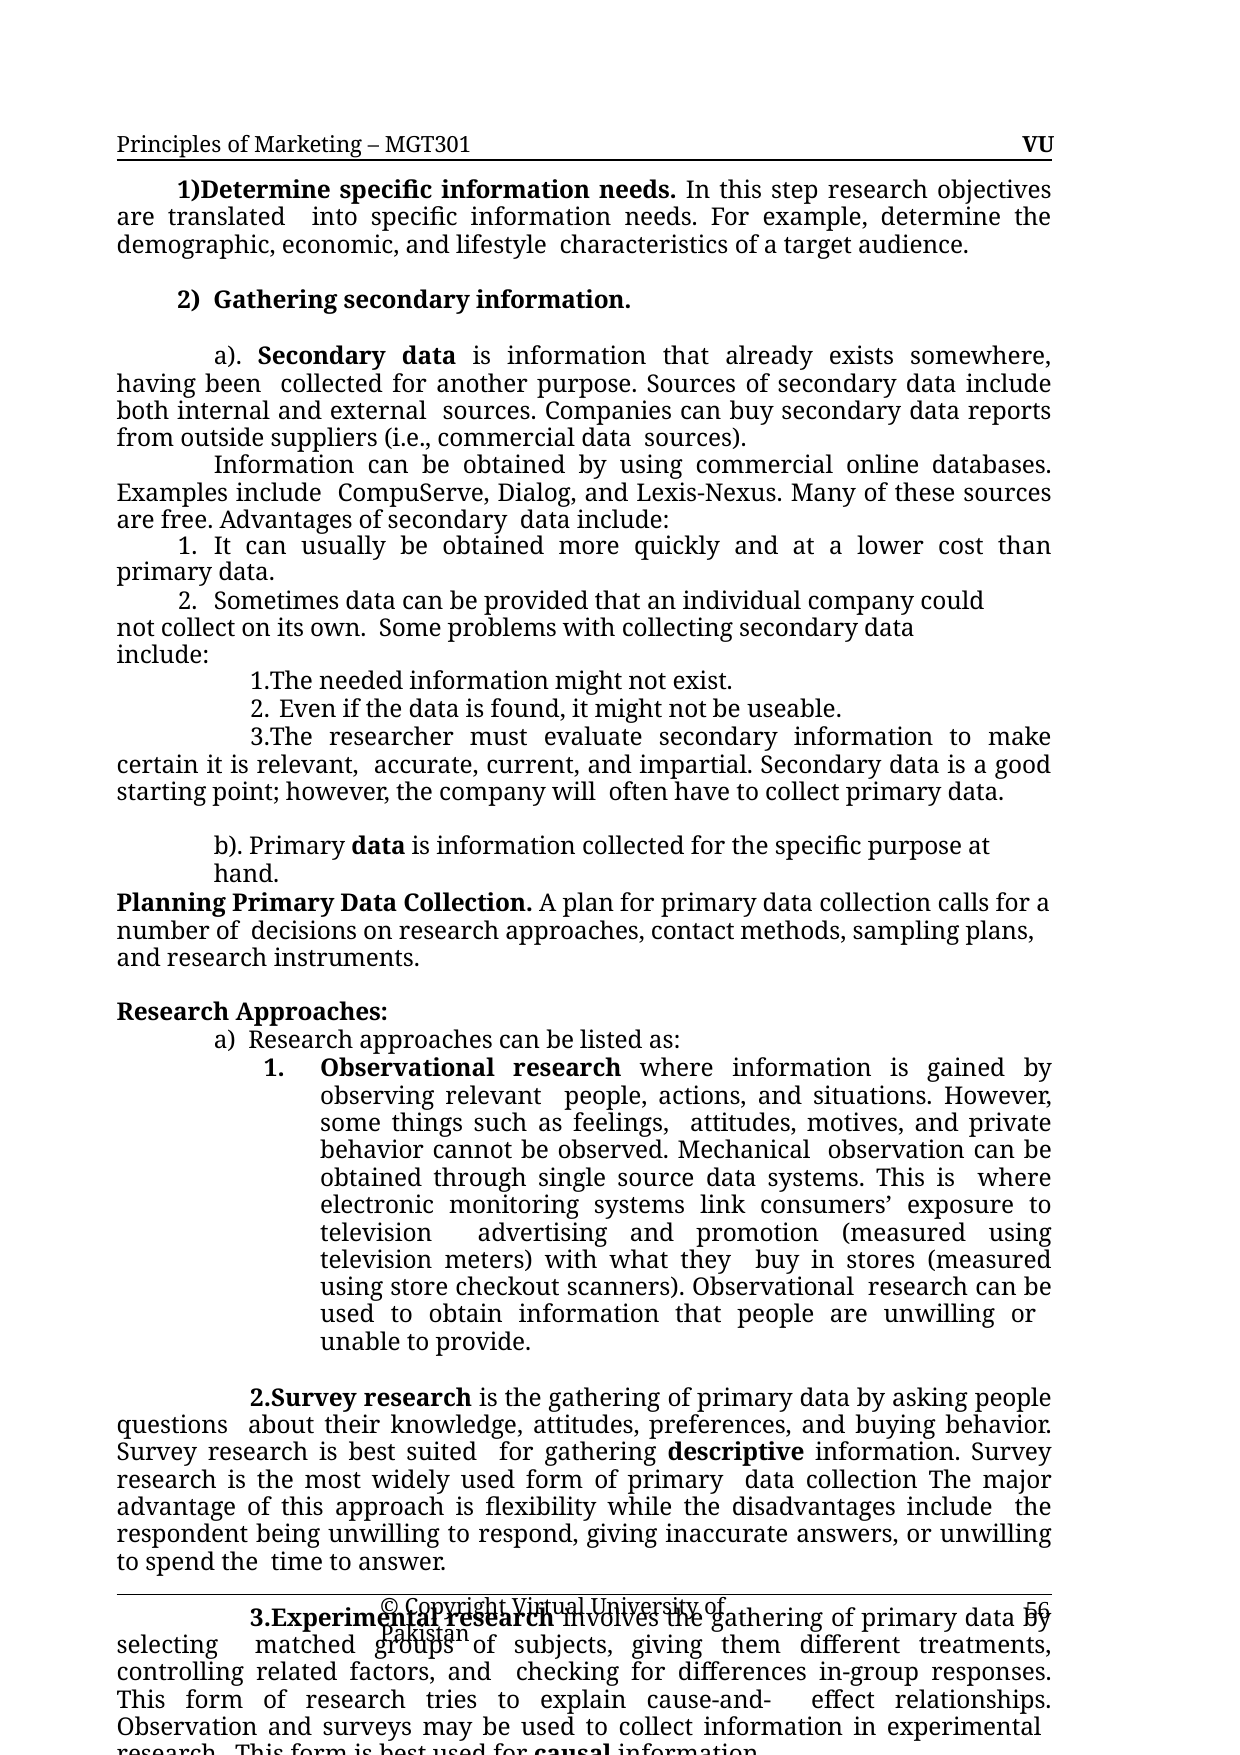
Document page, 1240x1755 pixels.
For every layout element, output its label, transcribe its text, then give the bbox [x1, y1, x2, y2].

text_box Principles of Marketing – MGT301 VU Determine specific information needs. In this step research objectives are translated into specific information needs. For example, determine the demographic, economic, and lifestyle characteristics of a target audience. Gathering secondary information. a). Secondary data is information that already exists somewhere, having been collected for another purpose. Sources of secondary data include both internal and external sources. Companies can buy secondary data reports from outside suppliers (i.e., commercial data sources). Information can be obtained by using commercial online databases. Examples include CompuServe, Dialog, and Lexis-Nexus. Many of these sources are free. Advantages of secondary data include: It can usually be obtained more quickly and at a lower cost than primary data. Sometimes data can be provided that an individual company could not collect on its own. Some problems with collecting secondary data include: The needed information might not exist. Even if the data is found, it might not be useable. The researcher must evaluate secondary information to make certain it is relevant, accurate, current, and impartial. Secondary data is a good starting point; however, the company will often have to collect primary data. b). Primary data is information collected for the specific purpose at hand. Planning Primary Data Collection. A plan for primary data collection calls for a number of decisions on research approaches, contact methods, sampling plans, and research instruments. Research Approaches: Research approaches can be listed as: Observational research where information is gained by observing relevant people, actions, and situations. However, some things such as feelings, attitudes, motives, and private behavior cannot be observed. Mechanical observation can be obtained through single source data systems. This is where electronic monitoring systems link consumers’ exposure to television advertising and promotion (measured using television meters) with what they buy in stores (measured using store checkout scanners). Observational research can be used to obtain information that people are unwilling or unable to provide. Survey research is the gathering of primary data by asking people questions about their knowledge, attitudes, preferences, and buying behavior. Survey research is best suited for gathering descriptive information. Survey research is the most widely used form of primary data collection The major advantage of this approach is flexibility while the disadvantages include the respondent being unwilling to respond, giving inaccurate answers, or unwilling to spend the time to answer. Experimental research involves the gathering of primary data by selecting matched groups of subjects, giving them different treatments, controlling related factors, and checking for differences in-group responses. This form of research tries to explain cause-and- effect relationships. Observation and surveys may be used to collect information in experimental research. This form is best used for causal information. [114, 130, 1055, 1755]
